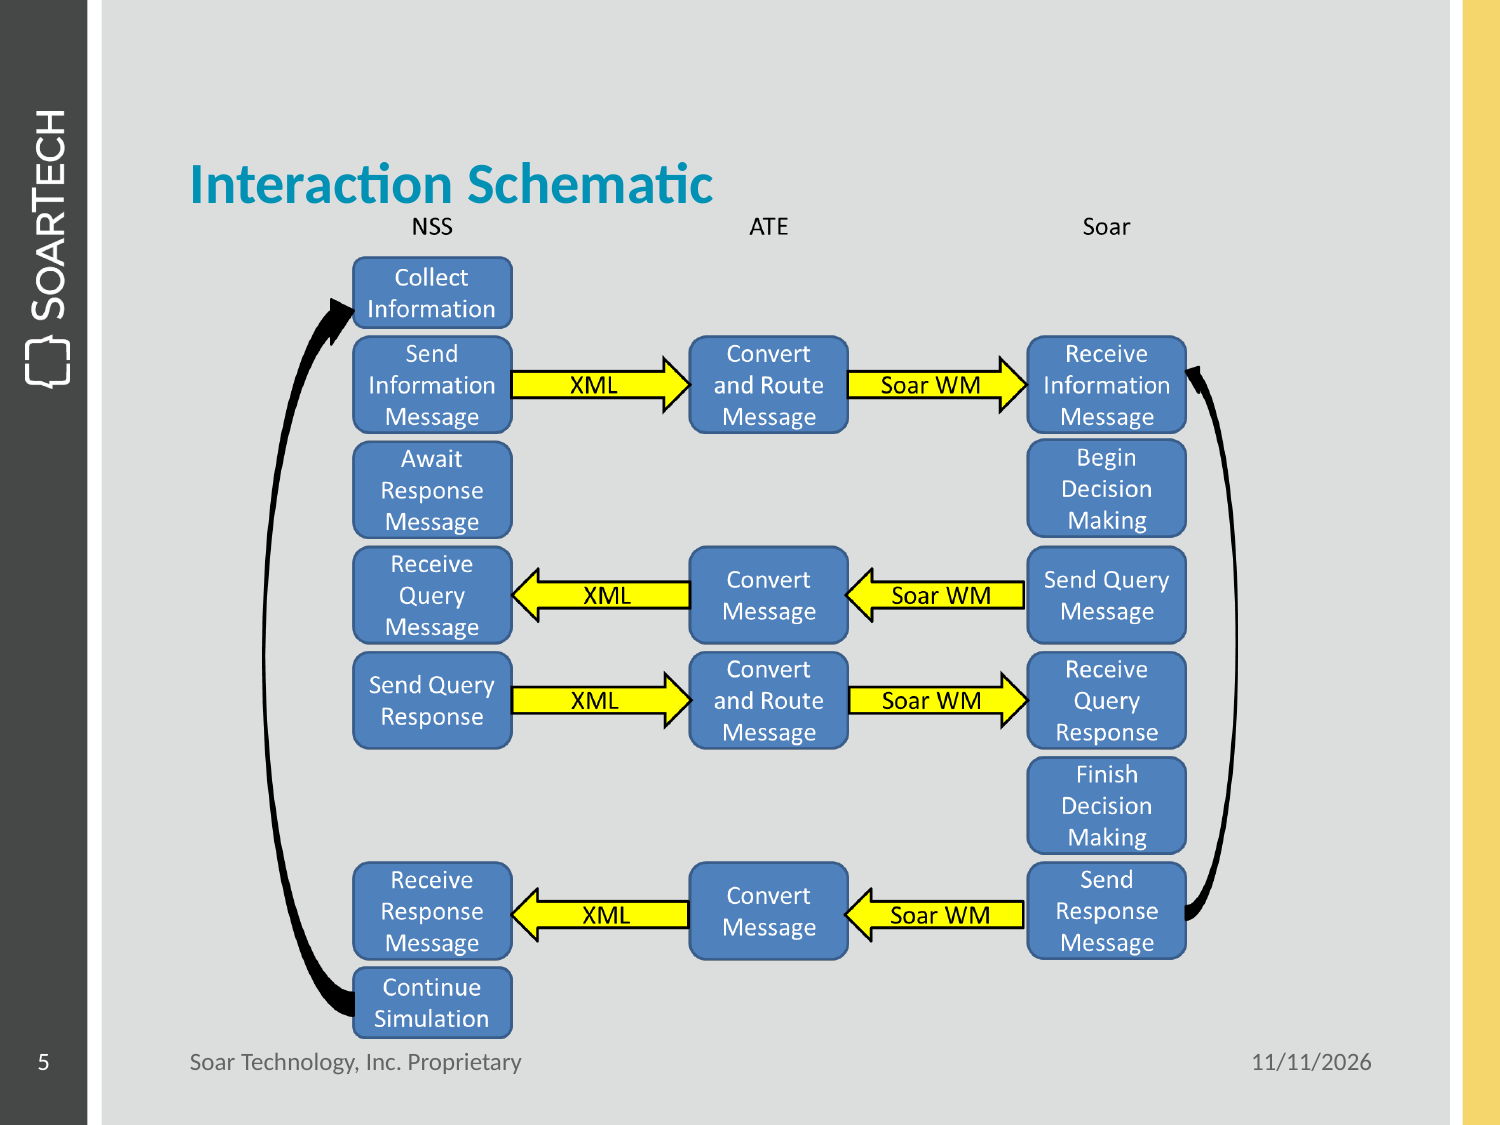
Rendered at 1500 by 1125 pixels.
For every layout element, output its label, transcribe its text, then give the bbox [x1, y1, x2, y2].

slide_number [1174, 1037, 1388, 1088]
title Interaction Schematic [174, 137, 1388, 238]
slide_number 5 [0, 1037, 88, 1088]
footer Soar Technology, Inc. Proprietary [174, 1037, 1163, 1088]
picture [262, 201, 1238, 1051]
picture [25, 111, 70, 389]
